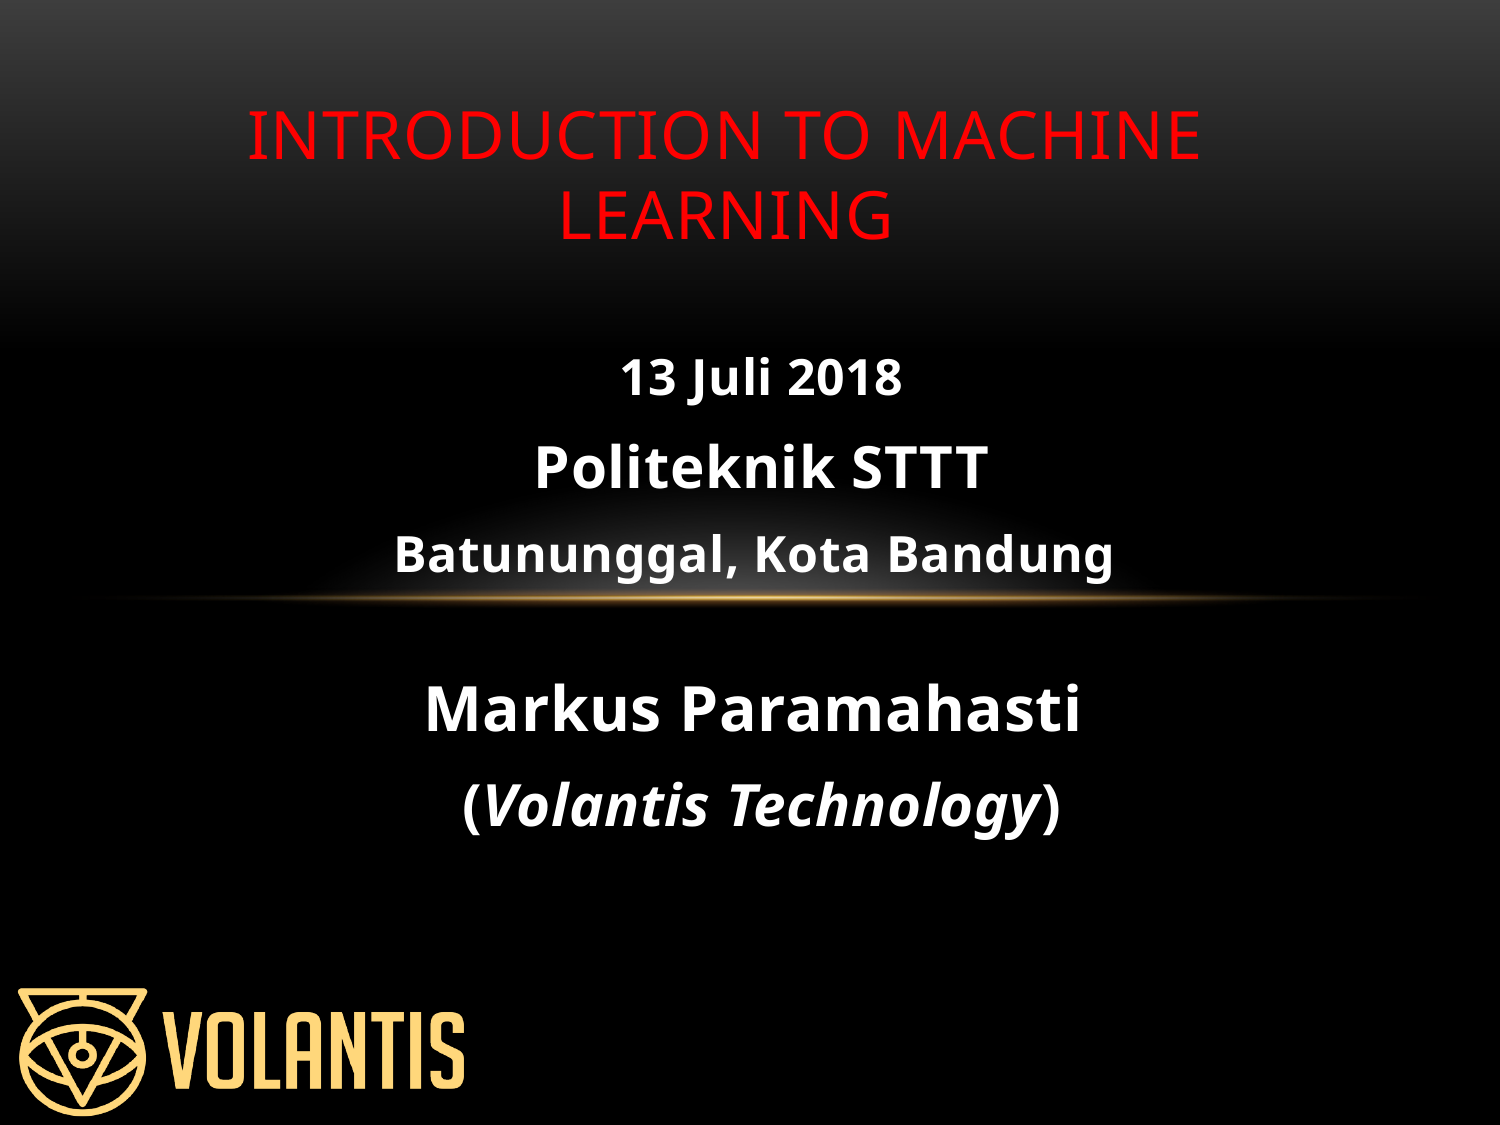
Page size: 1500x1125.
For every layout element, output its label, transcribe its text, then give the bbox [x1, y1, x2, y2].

picture [14, 987, 467, 1117]
picture [0, 0, 1500, 750]
title Introduction to Machine Learning [88, 101, 1364, 261]
subtitle 13 Juli 2018 Politeknik STTT Batununggal, Kota Bandung Markus Paramahasti (Volantis Technology) [135, 338, 1388, 906]
